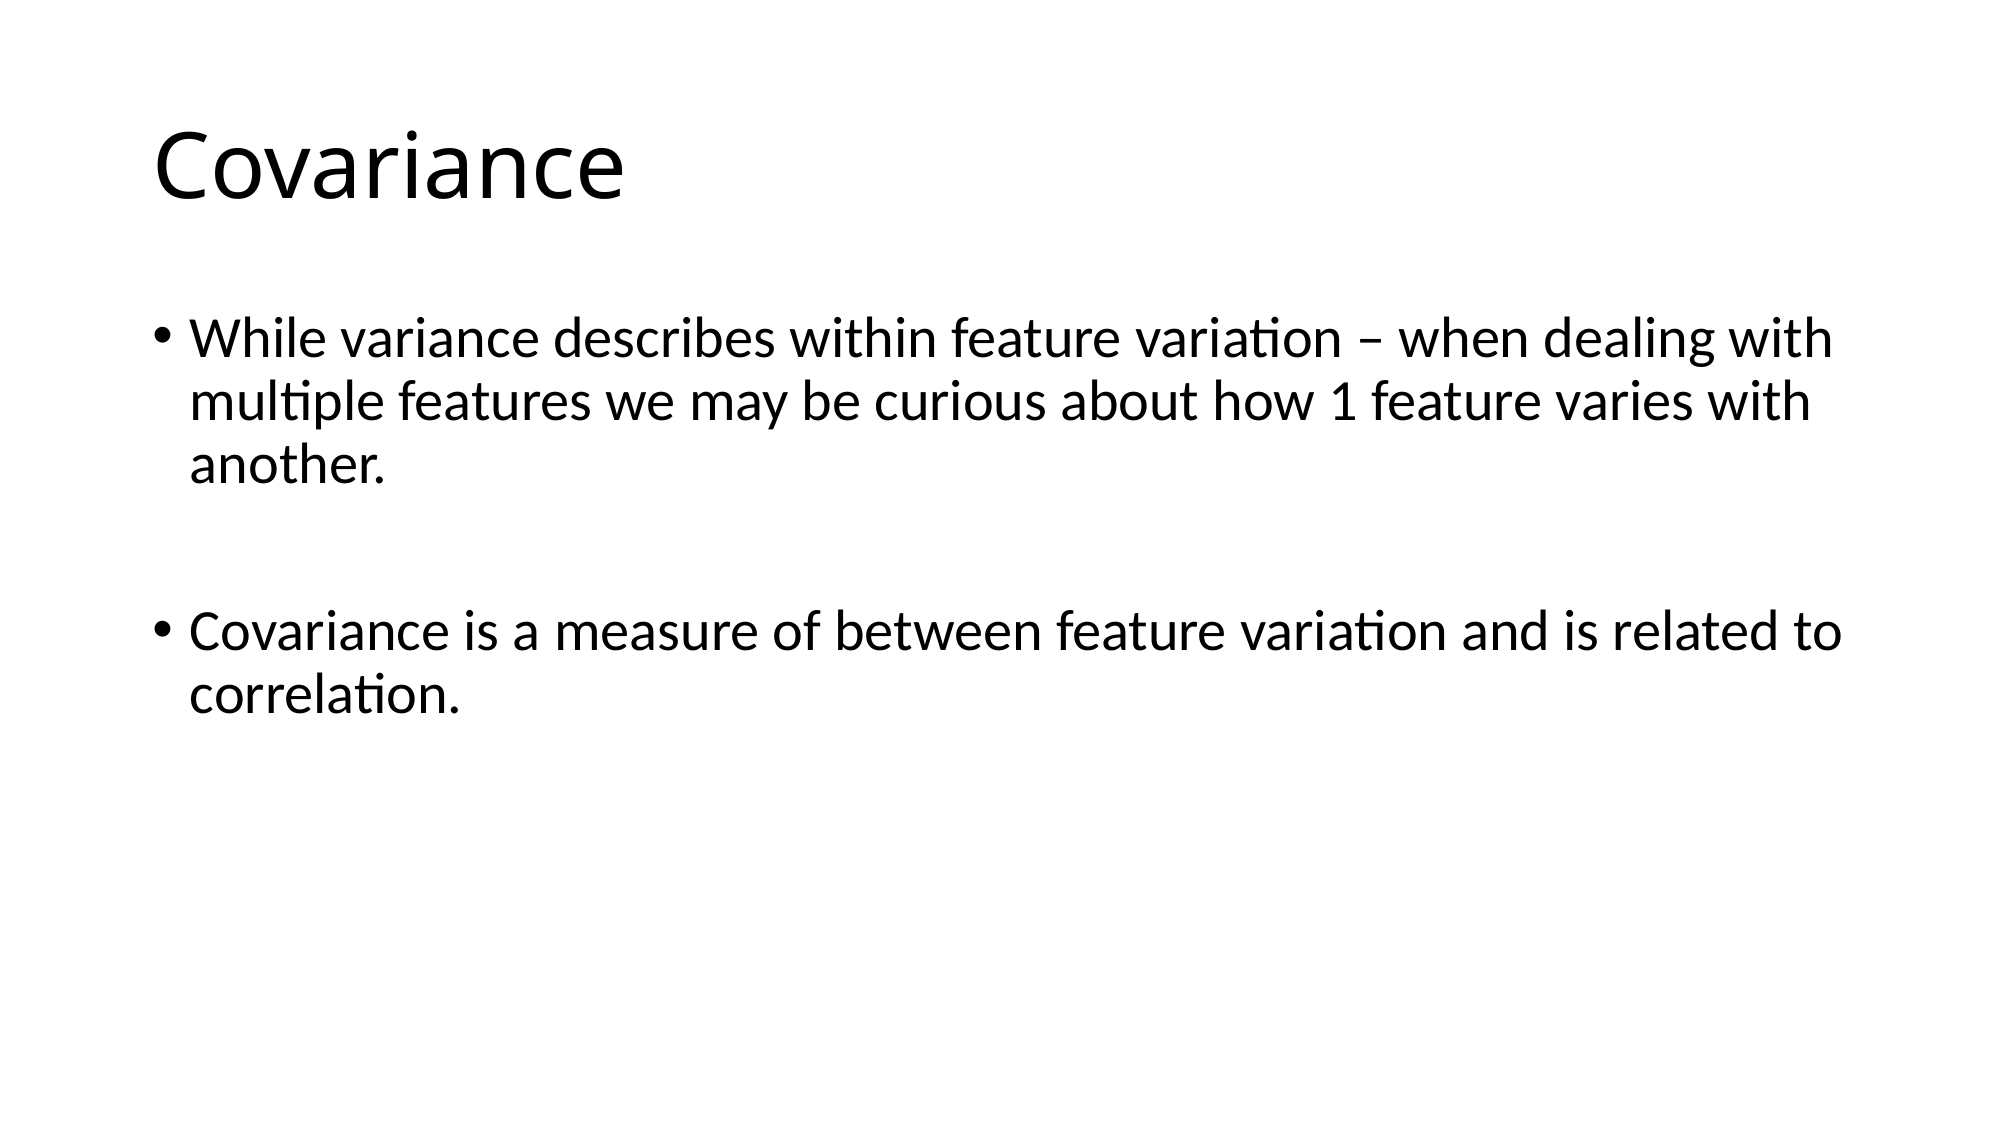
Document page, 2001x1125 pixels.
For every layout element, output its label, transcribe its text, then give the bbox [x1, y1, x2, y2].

list While variance describes within feature variation – when dealing with multiple features we may be curious about how 1 feature varies with another. Covariance is a measure of between feature variation and is related to correlation. [137, 299, 1863, 1014]
title Covariance [137, 59, 1863, 278]
